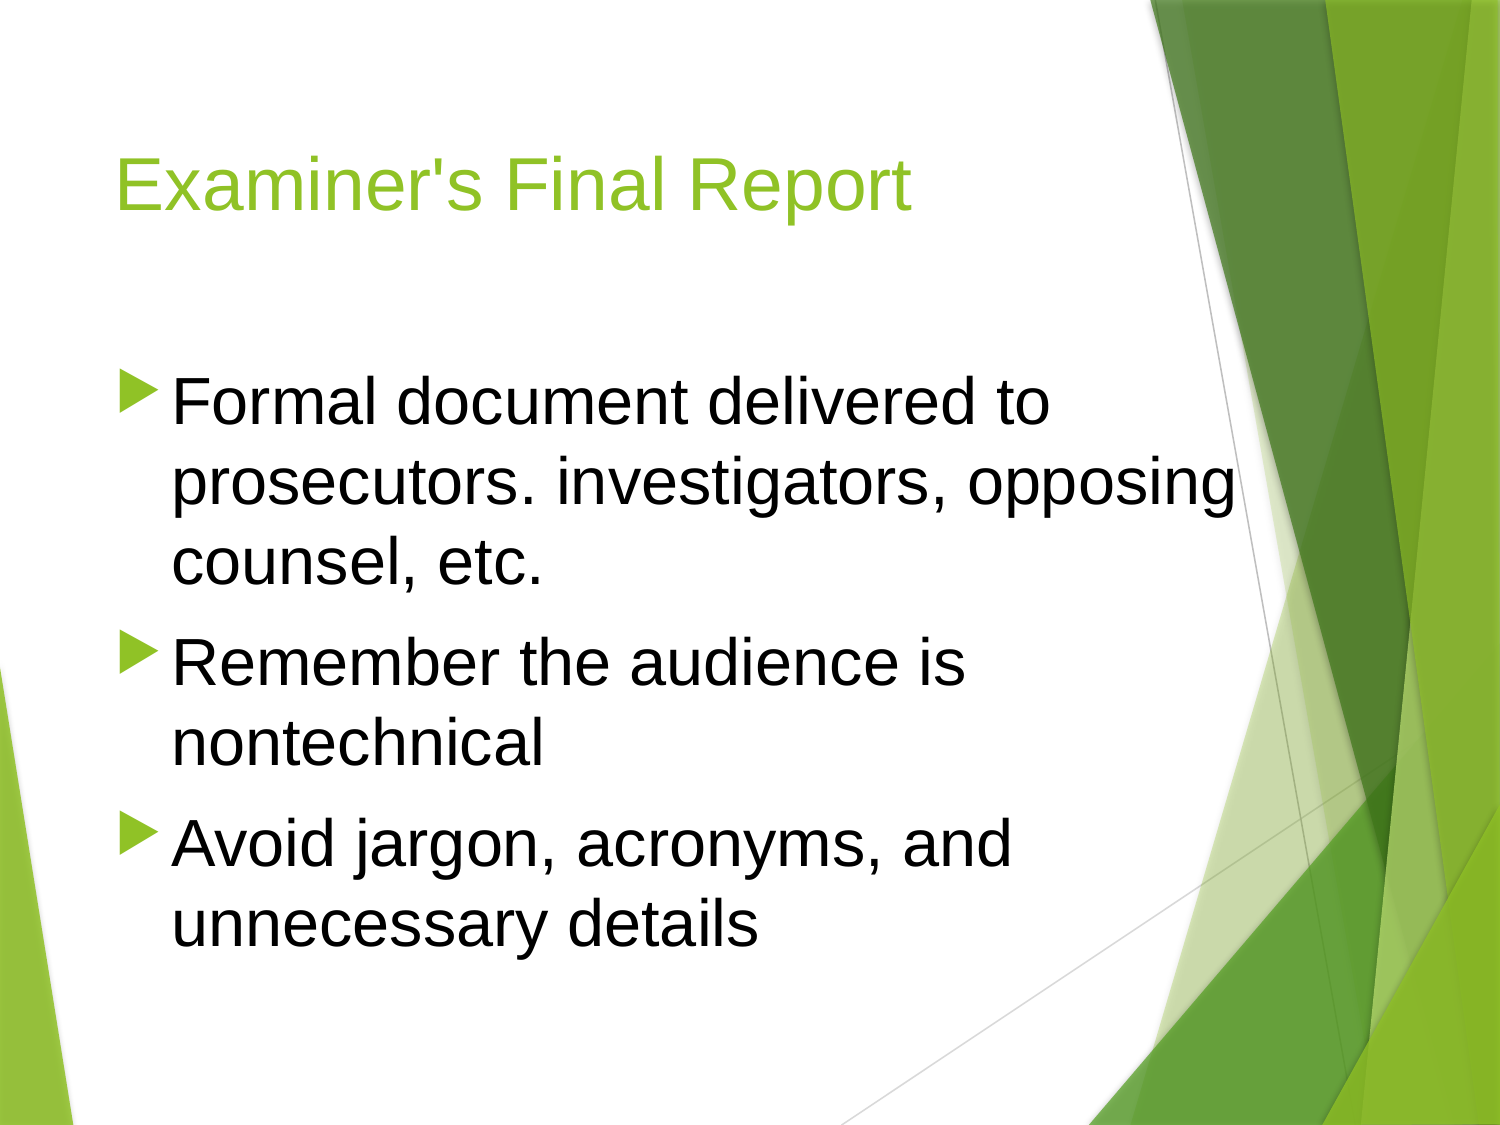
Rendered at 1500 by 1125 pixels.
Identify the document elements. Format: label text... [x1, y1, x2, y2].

list Formal document delivered to prosecutors. investigators, opposing counsel, etc. Remember the audience is nontechnical Avoid jargon, acronyms, and unnecessary details [99, 349, 1277, 987]
title Examiner's Final Report [99, 127, 1450, 258]
